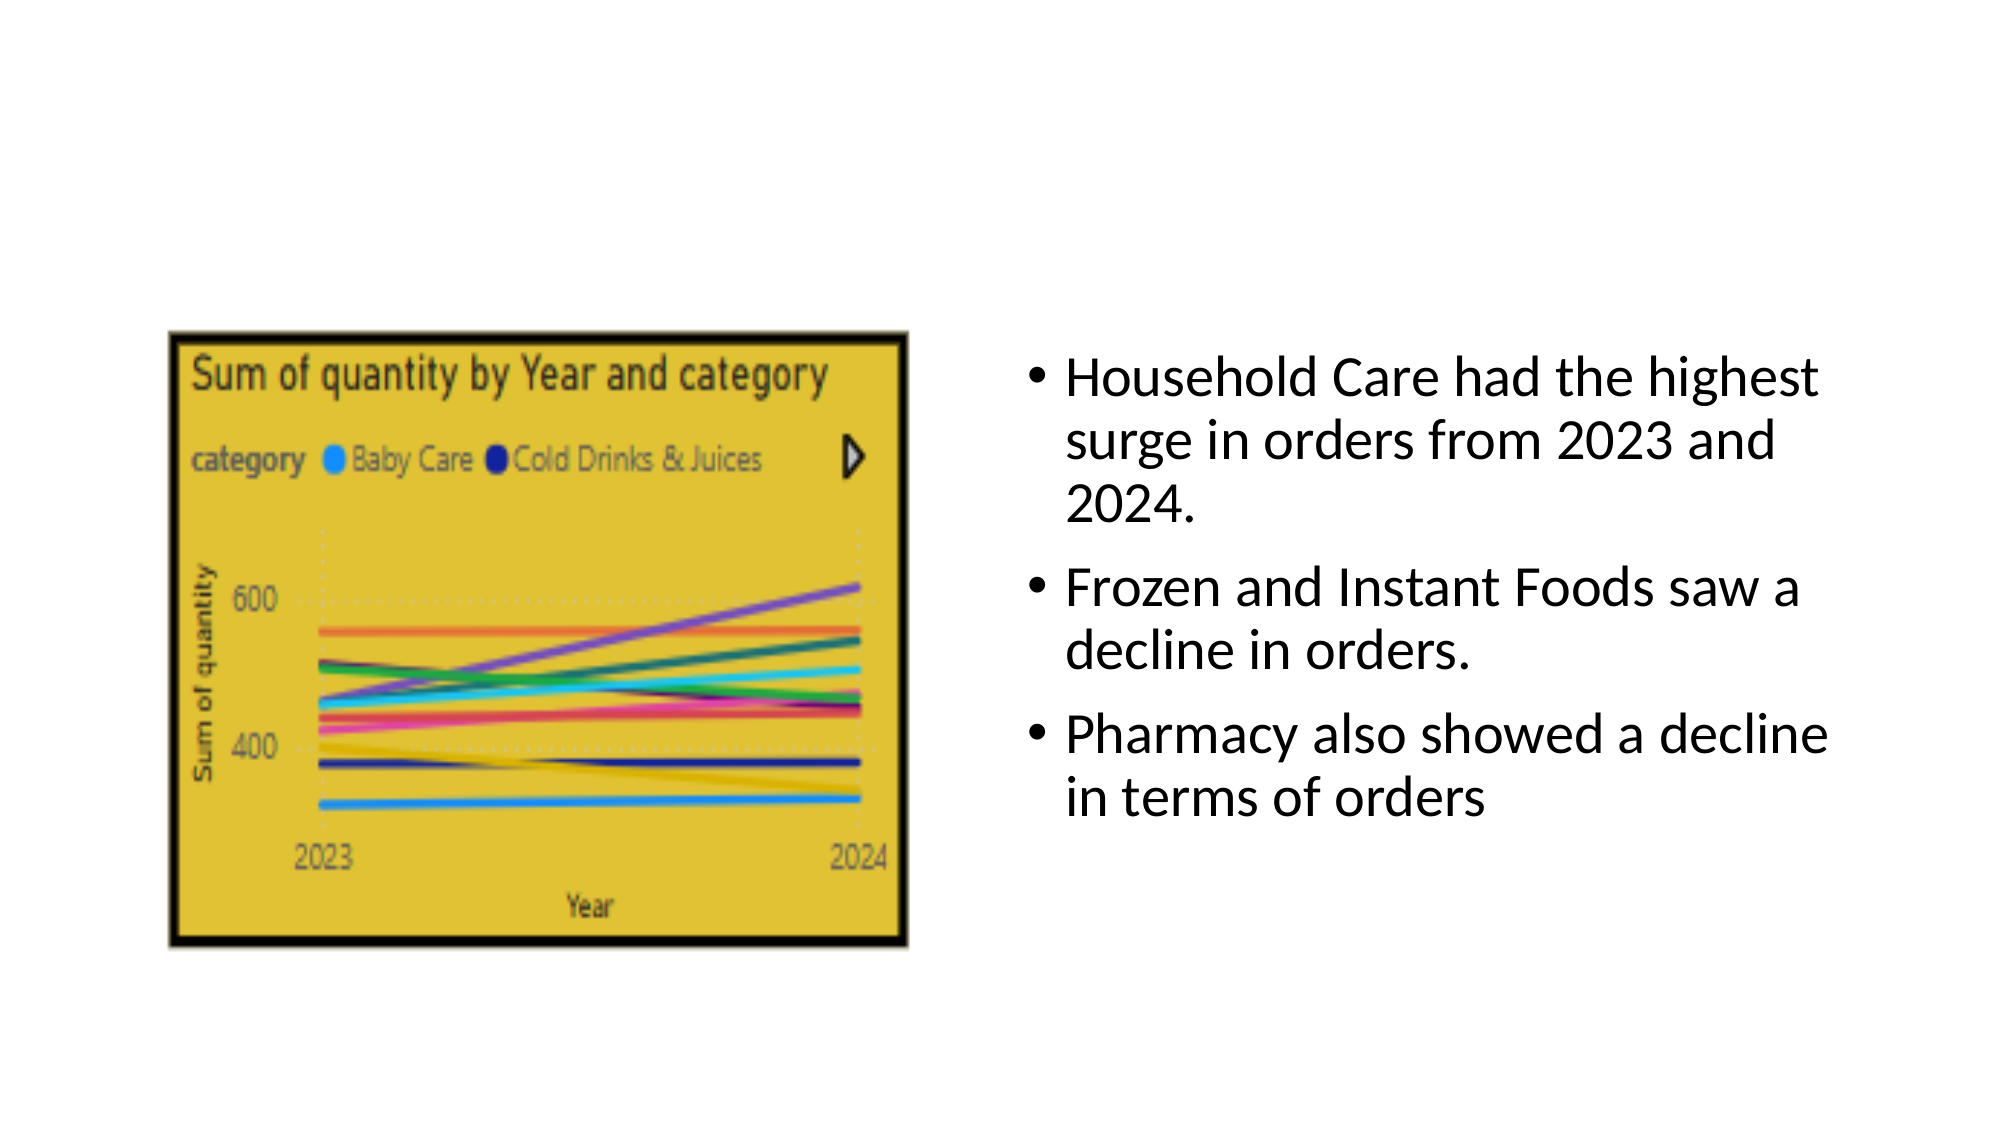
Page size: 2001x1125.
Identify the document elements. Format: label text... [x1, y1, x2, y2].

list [137, 299, 936, 974]
list Household Care had the highest surge in orders from 2023 and 2024. Frozen and Instant Foods saw a decline in orders. Pharmacy also showed a decline in terms of orders [1012, 338, 1863, 1014]
